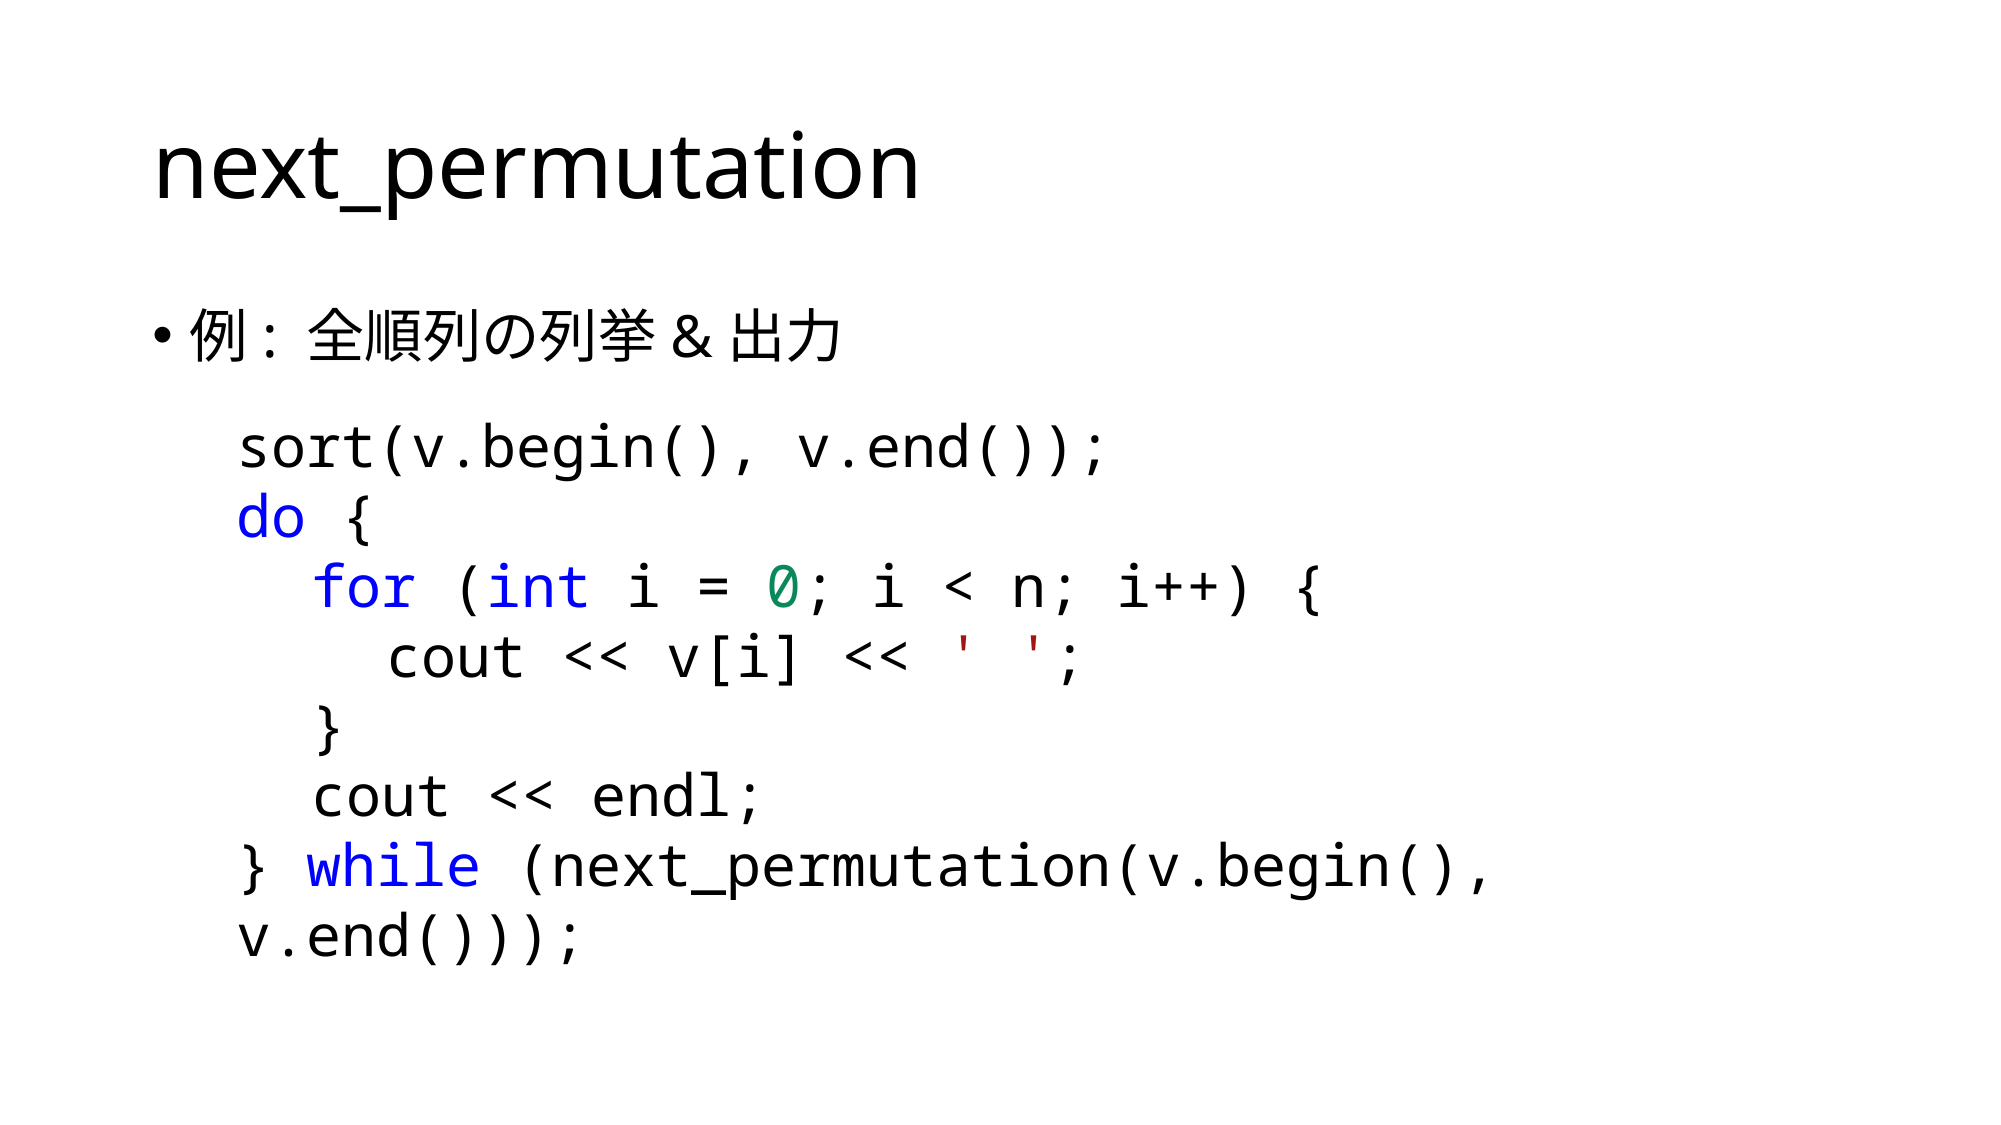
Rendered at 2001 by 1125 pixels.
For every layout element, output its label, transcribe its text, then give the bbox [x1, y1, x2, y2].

title next_permutation [137, 59, 1863, 278]
text_box sort(v.begin(), v.end()); do { for (int i = 0; i < n; i++) { cout << v[i] << ' '; } cout << endl; } while (next_permutation(v.begin(), v.end())); [221, 401, 1778, 976]
list 例: 全順列の列挙&出力 [137, 299, 1863, 1014]
